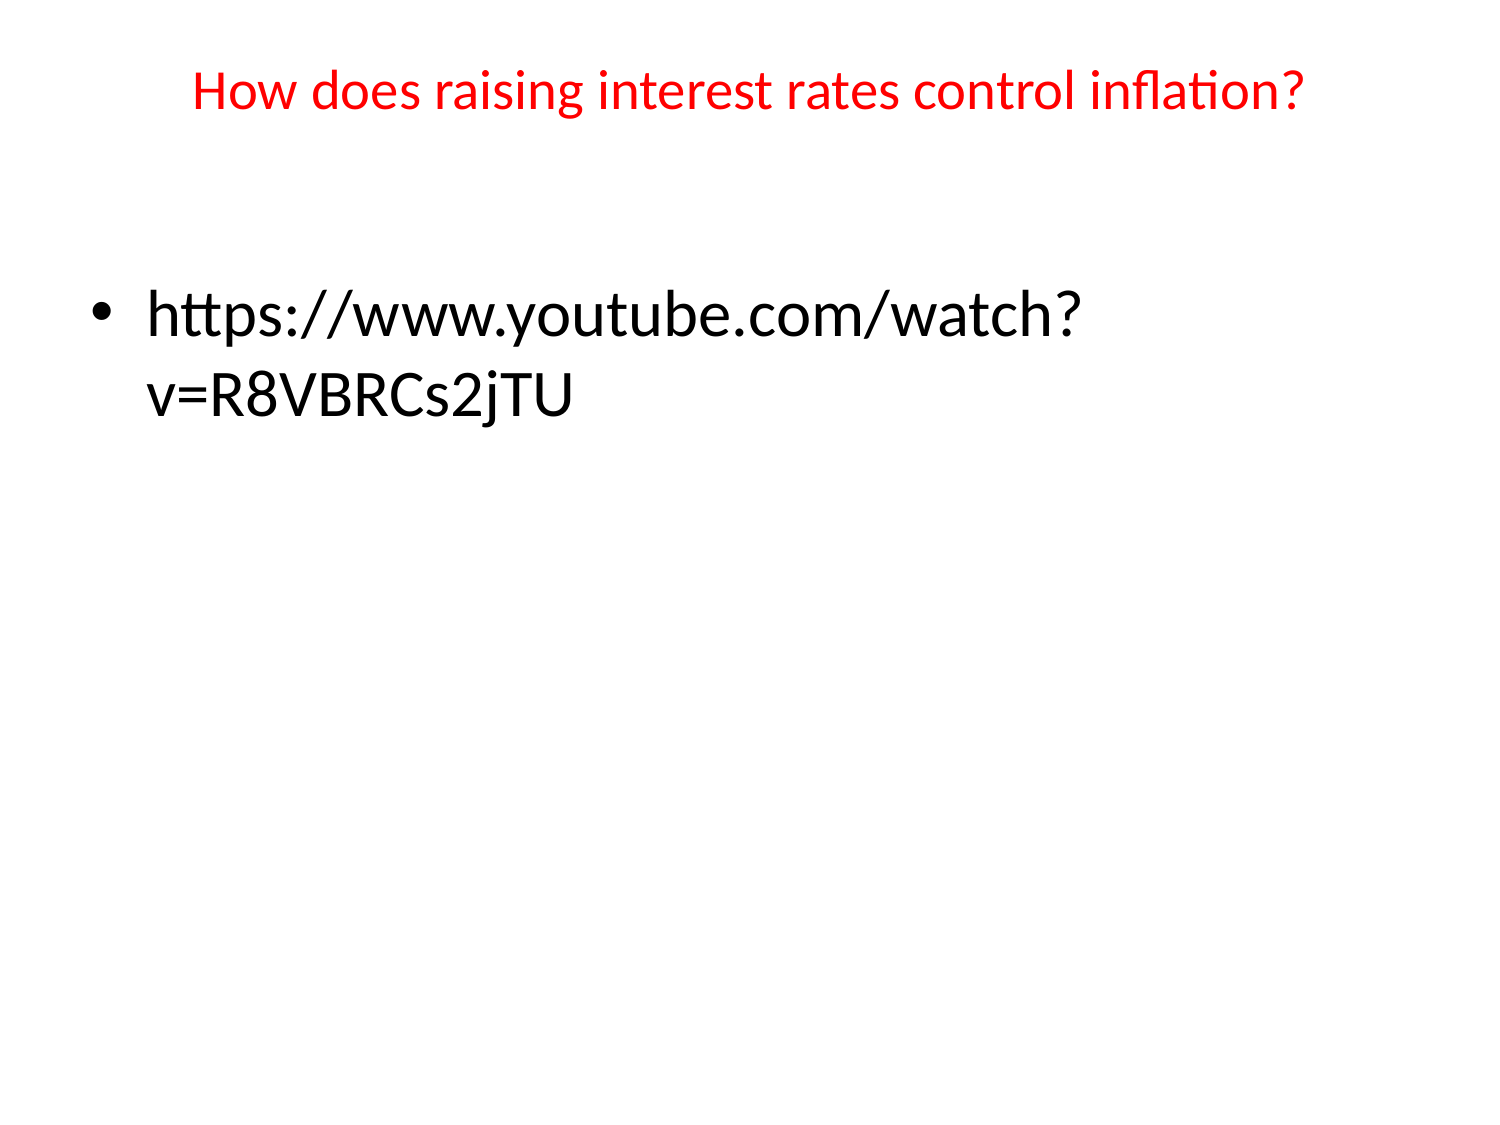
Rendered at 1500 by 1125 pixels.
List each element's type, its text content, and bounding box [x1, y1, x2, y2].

list https://www.youtube.com/watch?v=R8VBRCs2jTU [75, 262, 1425, 1005]
title How does raising interest rates control inflation? [75, 45, 1425, 233]
